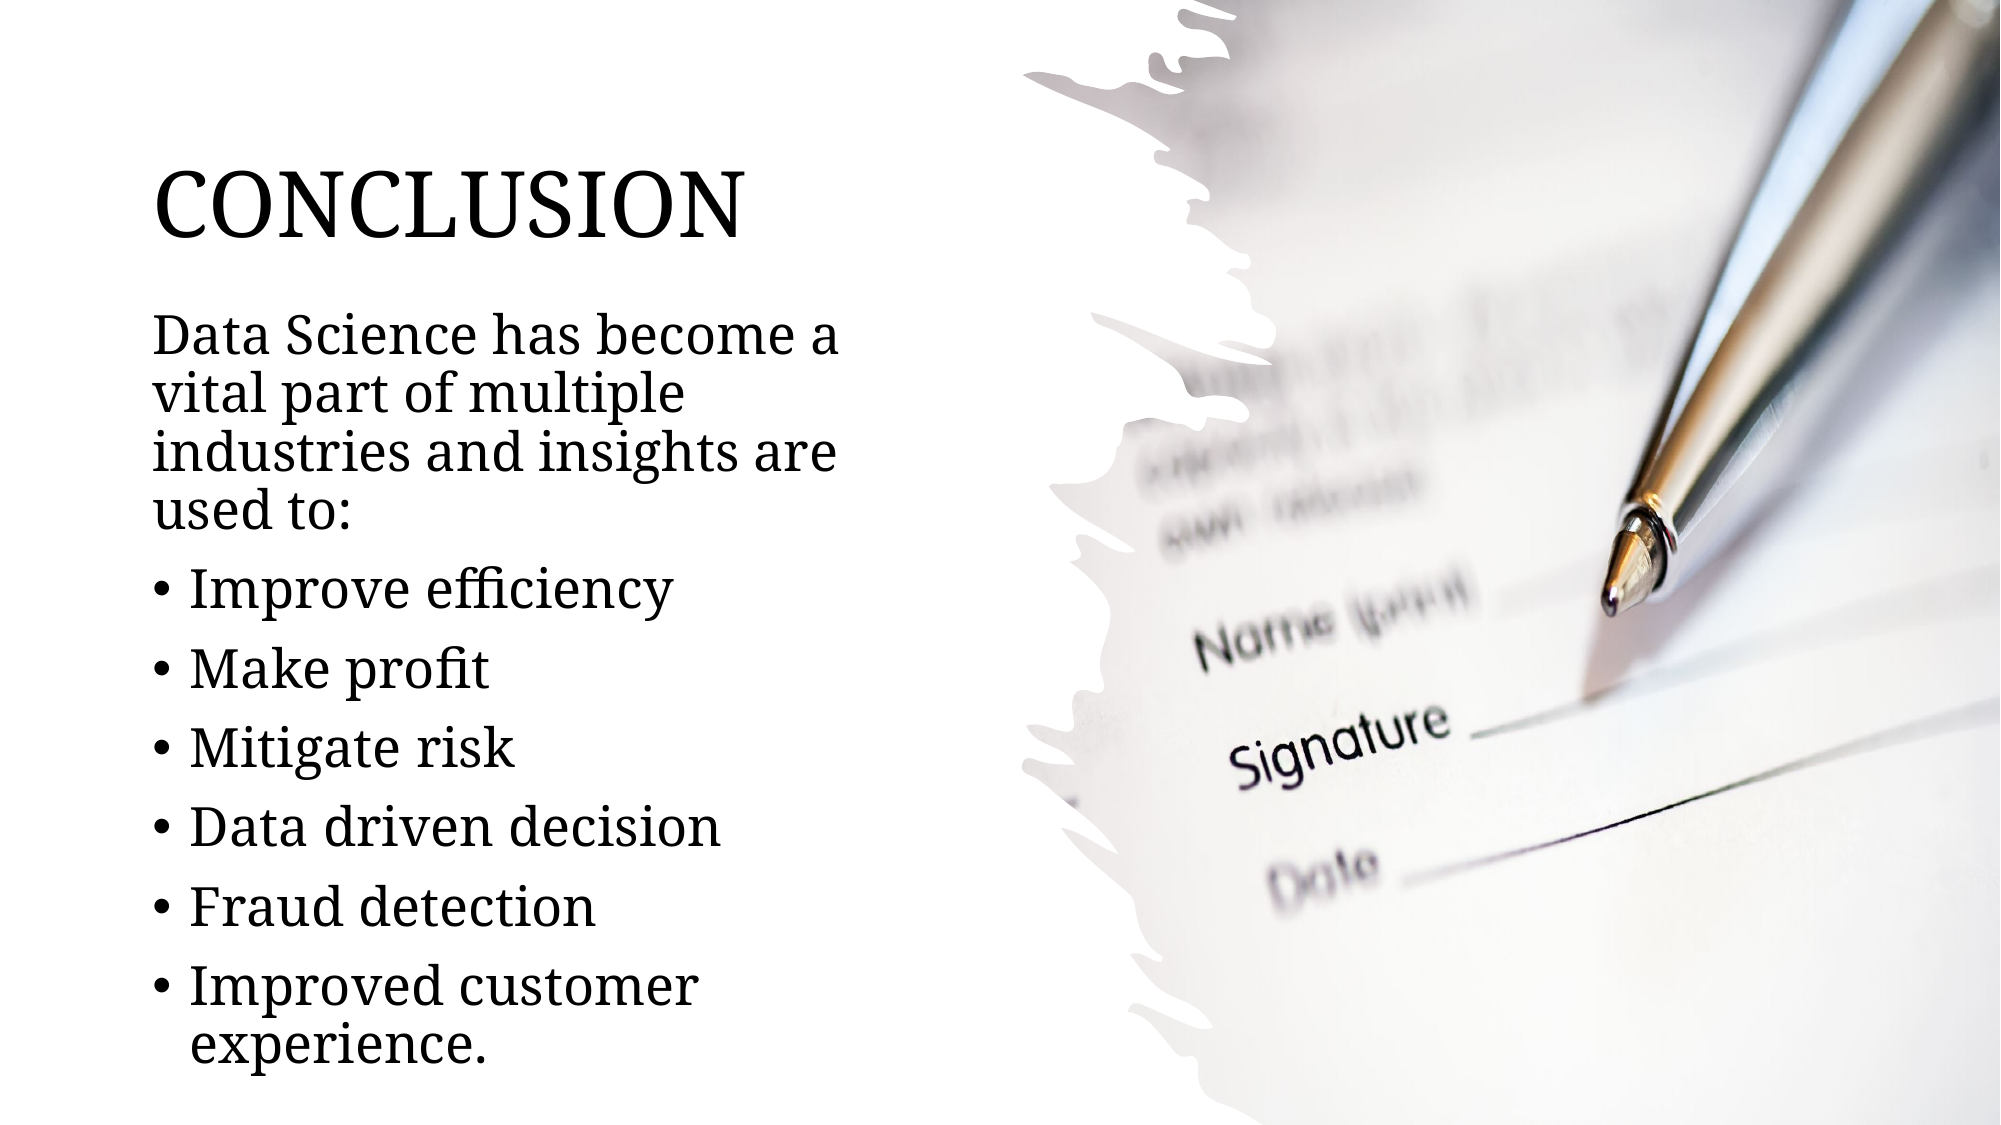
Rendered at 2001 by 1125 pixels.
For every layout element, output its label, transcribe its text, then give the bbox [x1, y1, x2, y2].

picture [1021, 0, 2000, 1125]
title CONCLUSION [137, 59, 999, 357]
list Data Science has become a vital part of multiple industries and insights are used to: Improve efficiency Make profit Mitigate risk Data driven decision Fraud detection Improved customer experience. [137, 299, 896, 1014]
text_box [0, 0, 1021, 1125]
